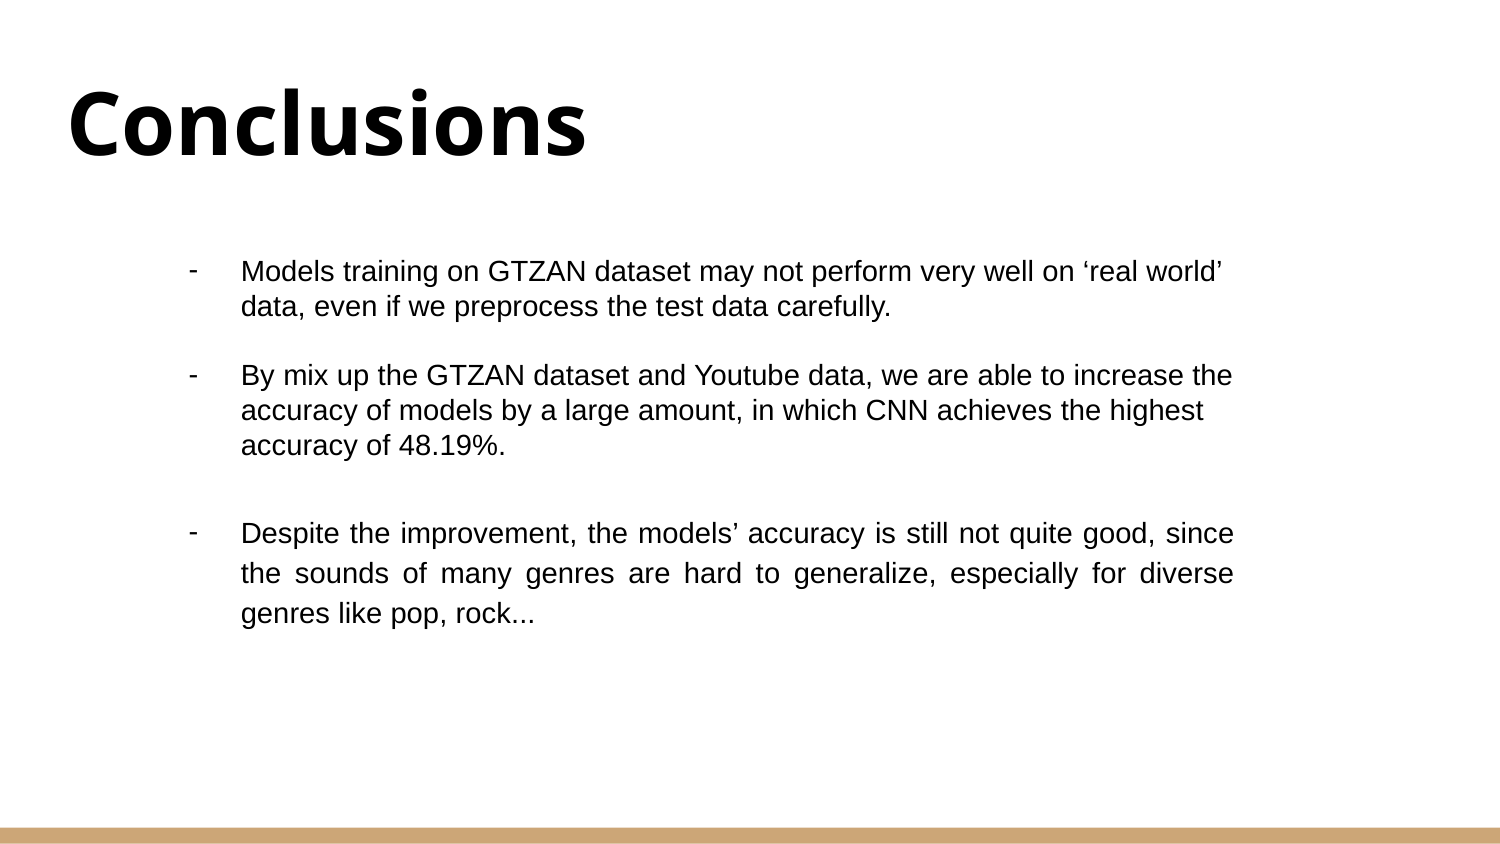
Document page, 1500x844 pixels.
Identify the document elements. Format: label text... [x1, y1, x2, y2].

title Conclusions [51, 51, 1449, 189]
text_box Models training on GTZAN dataset may not perform very well on ‘real world’ data, even if we preprocess the test data carefully. By mix up the GTZAN dataset and Youtube data, we are able to increase the accuracy of models by a large amount, in which CNN achieves the highest accuracy of 48.19%. Despite the improvement, the models’ accuracy is still not quite good, since the sounds of many genres are hard to generalize, especially for diverse genres like pop, rock... [150, 236, 1295, 645]
